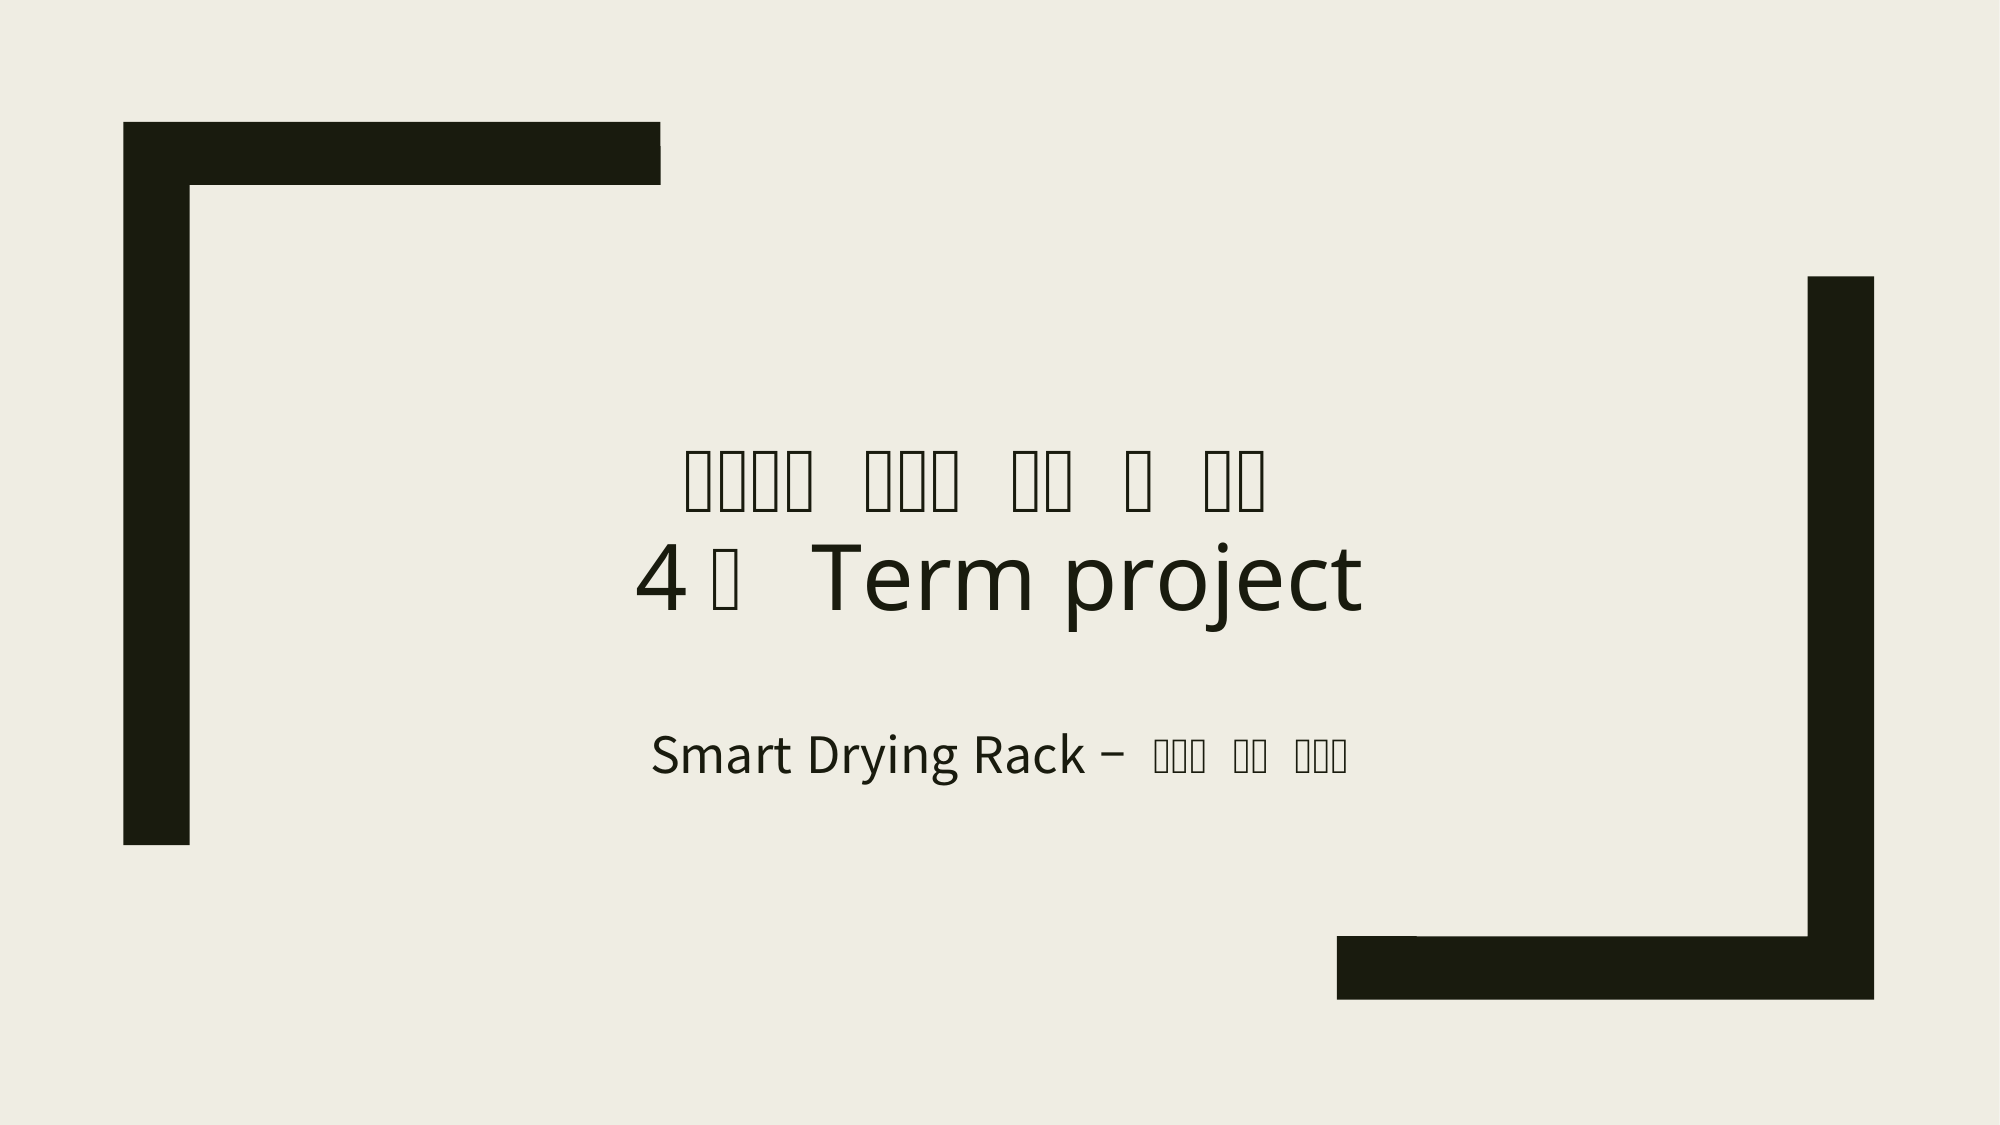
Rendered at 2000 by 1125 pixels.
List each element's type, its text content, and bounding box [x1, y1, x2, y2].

subtitle Smart Drying Rack – 스마트 빨래 건조대 [439, 648, 1560, 827]
title 임베디드 시스템 설계 및 실험 4조 Term project [314, 293, 1686, 638]
